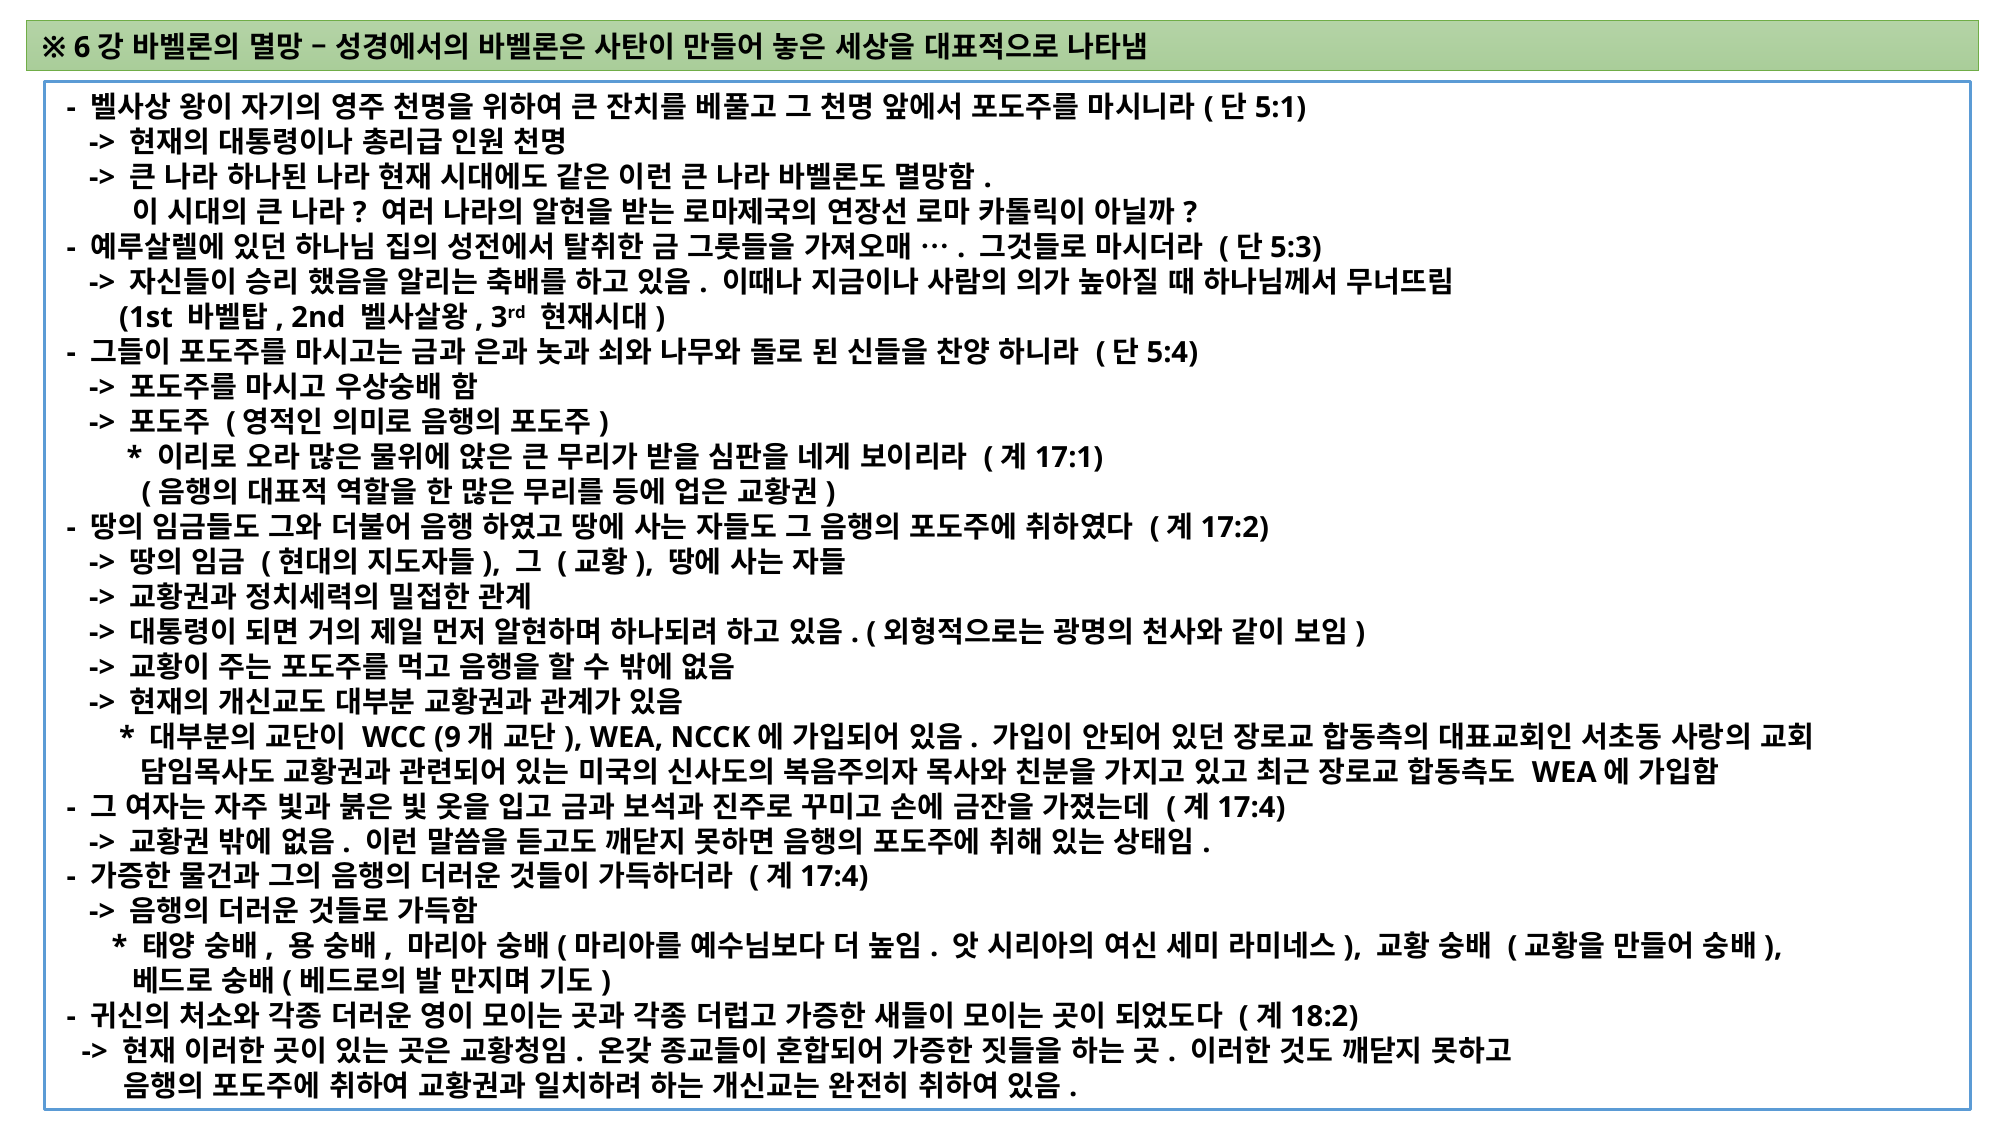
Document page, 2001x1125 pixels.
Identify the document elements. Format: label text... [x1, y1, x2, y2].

text_box ※ 6강 바벨론의 멸망 – 성경에서의 바벨론은 사탄이 만들어 놓은 세상을 대표적으로 나타냄 [26, 20, 1979, 71]
text_box - 벨사상 왕이 자기의 영주 천명을 위하여 큰 잔치를 베풀고 그 천명 앞에서 포도주를 마시니라(단5:1) -> 현재의 대통령이나 총리급 인원 천명 -> 큰 나라 하나된 나라 현재 시대에도 같은 이런 큰 나라 바벨론도 멸망함. 이 시대의 큰 나라? 여러 나라의 알현을 받는 로마제국의 연장선 로마 카톨릭이 아닐까? - 예루살렐에 있던 하나님 집의 성전에서 탈취한 금 그룻들을 가져오매 …. 그것들로 마시더라 (단5:3) -> 자신들이 승리 했음을 알리는 축배를 하고 있음. 이때나 지금이나 사람의 의가 높아질 때 하나님께서 무너뜨림 (1st 바벨탑, 2nd 벨사살왕, 3rd 현재시대) - 그들이 포도주를 마시고는 금과 은과 놋과 쇠와 나무와 돌로 된 신들을 찬양 하니라 (단5:4) -> 포도주를 마시고 우상숭배 함 -> 포도주 (영적인 의미로 음행의 포도주) * 이리로 오라 많은 물위에 앉은 큰 무리가 받을 심판을 네게 보이리라 (계17:1) (음행의 대표적 역할을 한 많은 무리를 등에 업은 교황권) - 땅의 임금들도 그와 더불어 음행 하였고 땅에 사는 자들도 그 음행의 포도주에 취하였다 (계17:2) -> 땅의 임금 (현대의 지도자들), 그 (교황), 땅에 사는 자들 -> 교황권과 정치세력의 밀접한 관계 -> 대통령이 되면 거의 제일 먼저 알현하며 하나되려 하고 있음. (외형적으로는 광명의 천사와 같이 보임) -> 교황이 주는 포도주를 먹고 음행을 할 수 밖에 없음 -> 현재의 개신교도 대부분 교황권과 관계가 있음 * 대부분의 교단이 WCC (9개 교단), WEA, NCCK에 가입되어 있음. 가입이 안되어 있던 장로교 합동측의 대표교회인 서초동 사랑의 교회 담임목사도 교황권과 관련되어 있는 미국의 신사도의 복음주의자 목사와 친분을 가지고 있고 최근 장로교 합동측도 WEA에 가입함 - 그 여자는 자주 빛과 붉은 빛 옷을 입고 금과 보석과 진주로 꾸미고 손에 금잔을 가졌는데 (계17:4) -> 교황권 밖에 없음. 이런 말씀을 듣고도 깨닫지 못하면 음행의 포도주에 취해 있는 상태임. - 가증한 물건과 그의 음행의 더러운 것들이 가득하더라 (계17:4) -> 음행의 더러운 것들로 가득함 * 태양 숭배, 용 숭배, 마리아 숭배(마리아를 예수님보다 더 높임. 앗 시리아의 여신 세미 라미네스), 교황 숭배 (교황을 만들어 숭배), 베드로 숭배(베드로의 발 만지며 기도) - 귀신의 처소와 각종 더러운 영이 모이는 곳과 각종 더럽고 가증한 새들이 모이는 곳이 되었도다 (계18:2) -> 현재 이러한 곳이 있는 곳은 교황청임. 온갖 종교들이 혼합되어 가증한 짓들을 하는 곳. 이러한 것도 깨닫지 못하고 음행의 포도주에 취하여 교황권과 일치하려 하는 개신교는 완전히 취하여 있음. [44, 81, 1971, 1110]
